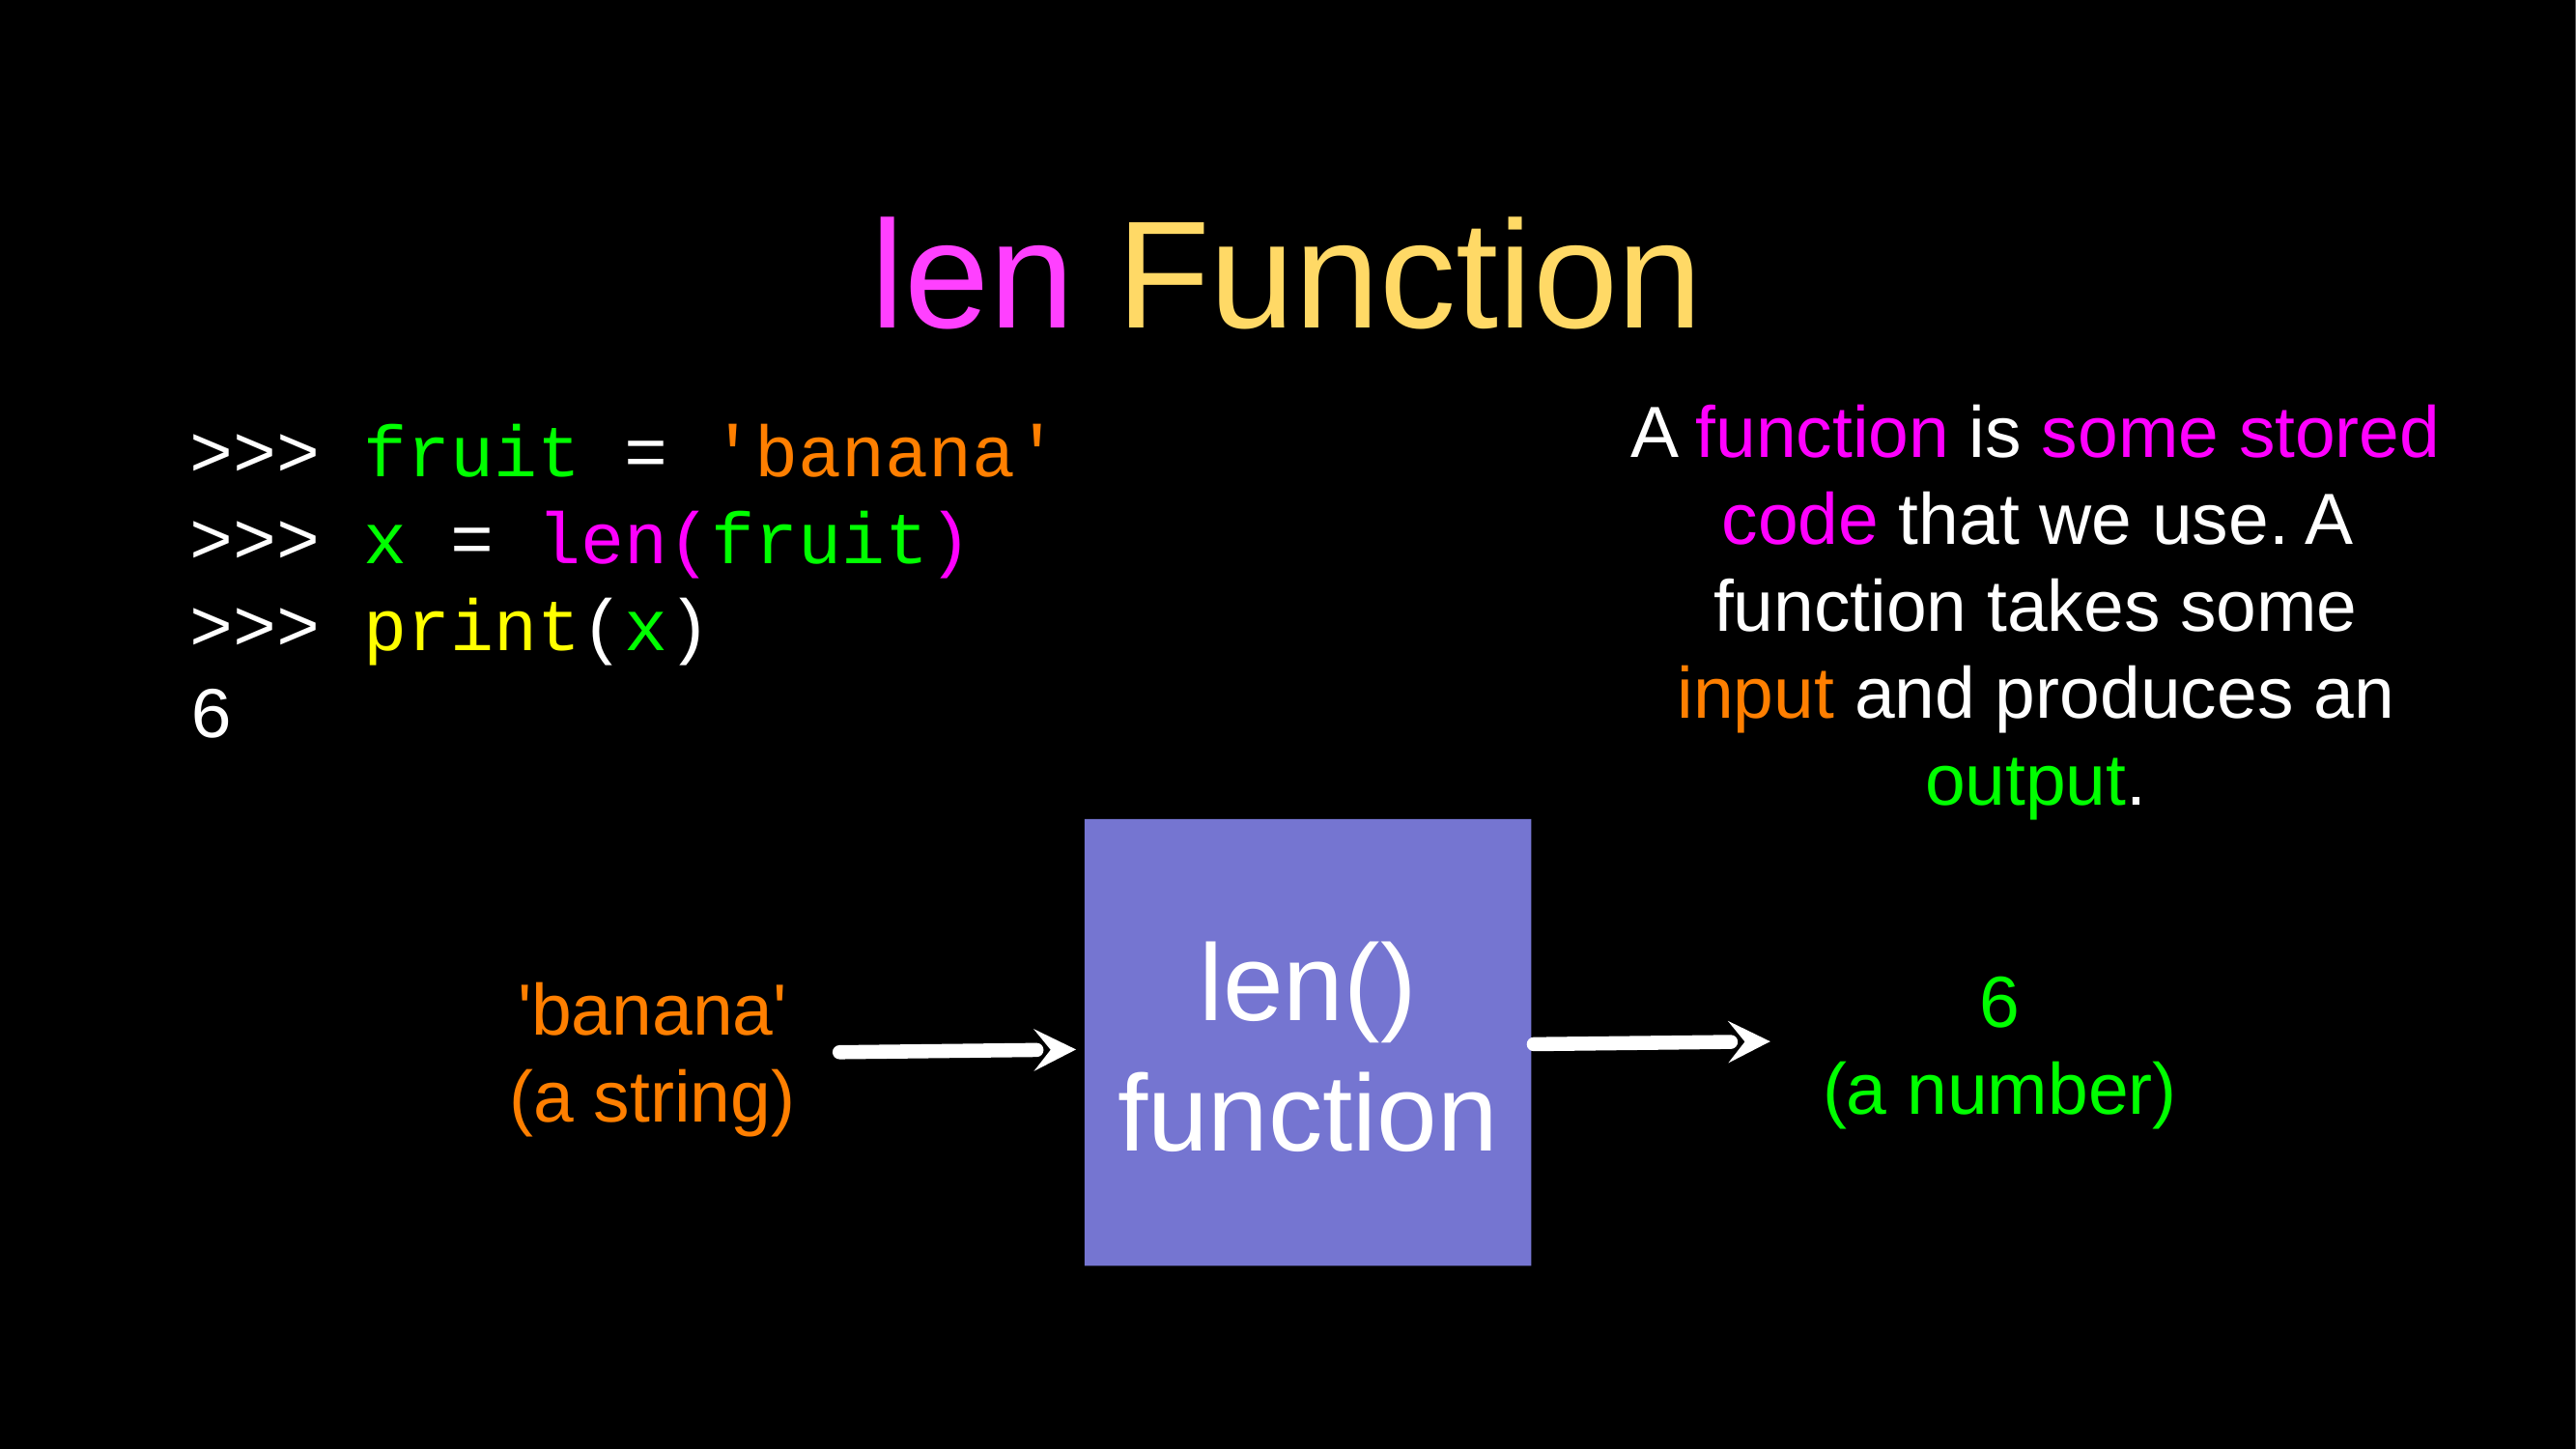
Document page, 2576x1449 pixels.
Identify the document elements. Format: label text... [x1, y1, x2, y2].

text_box 6 (a number) [1813, 951, 2187, 1132]
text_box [1533, 1040, 1770, 1045]
text_box A function is some stored code that we use. A function takes some input and produces an output. [1628, 429, 2443, 776]
text_box 'banana' (a string) [508, 961, 797, 1138]
text_box len() function [1084, 818, 1532, 1266]
title len Function [183, 131, 2391, 403]
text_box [839, 1049, 1077, 1053]
text_box >>> fruit = 'banana' >>> x = len(fruit) >>> print(x) 6 [189, 402, 1085, 754]
